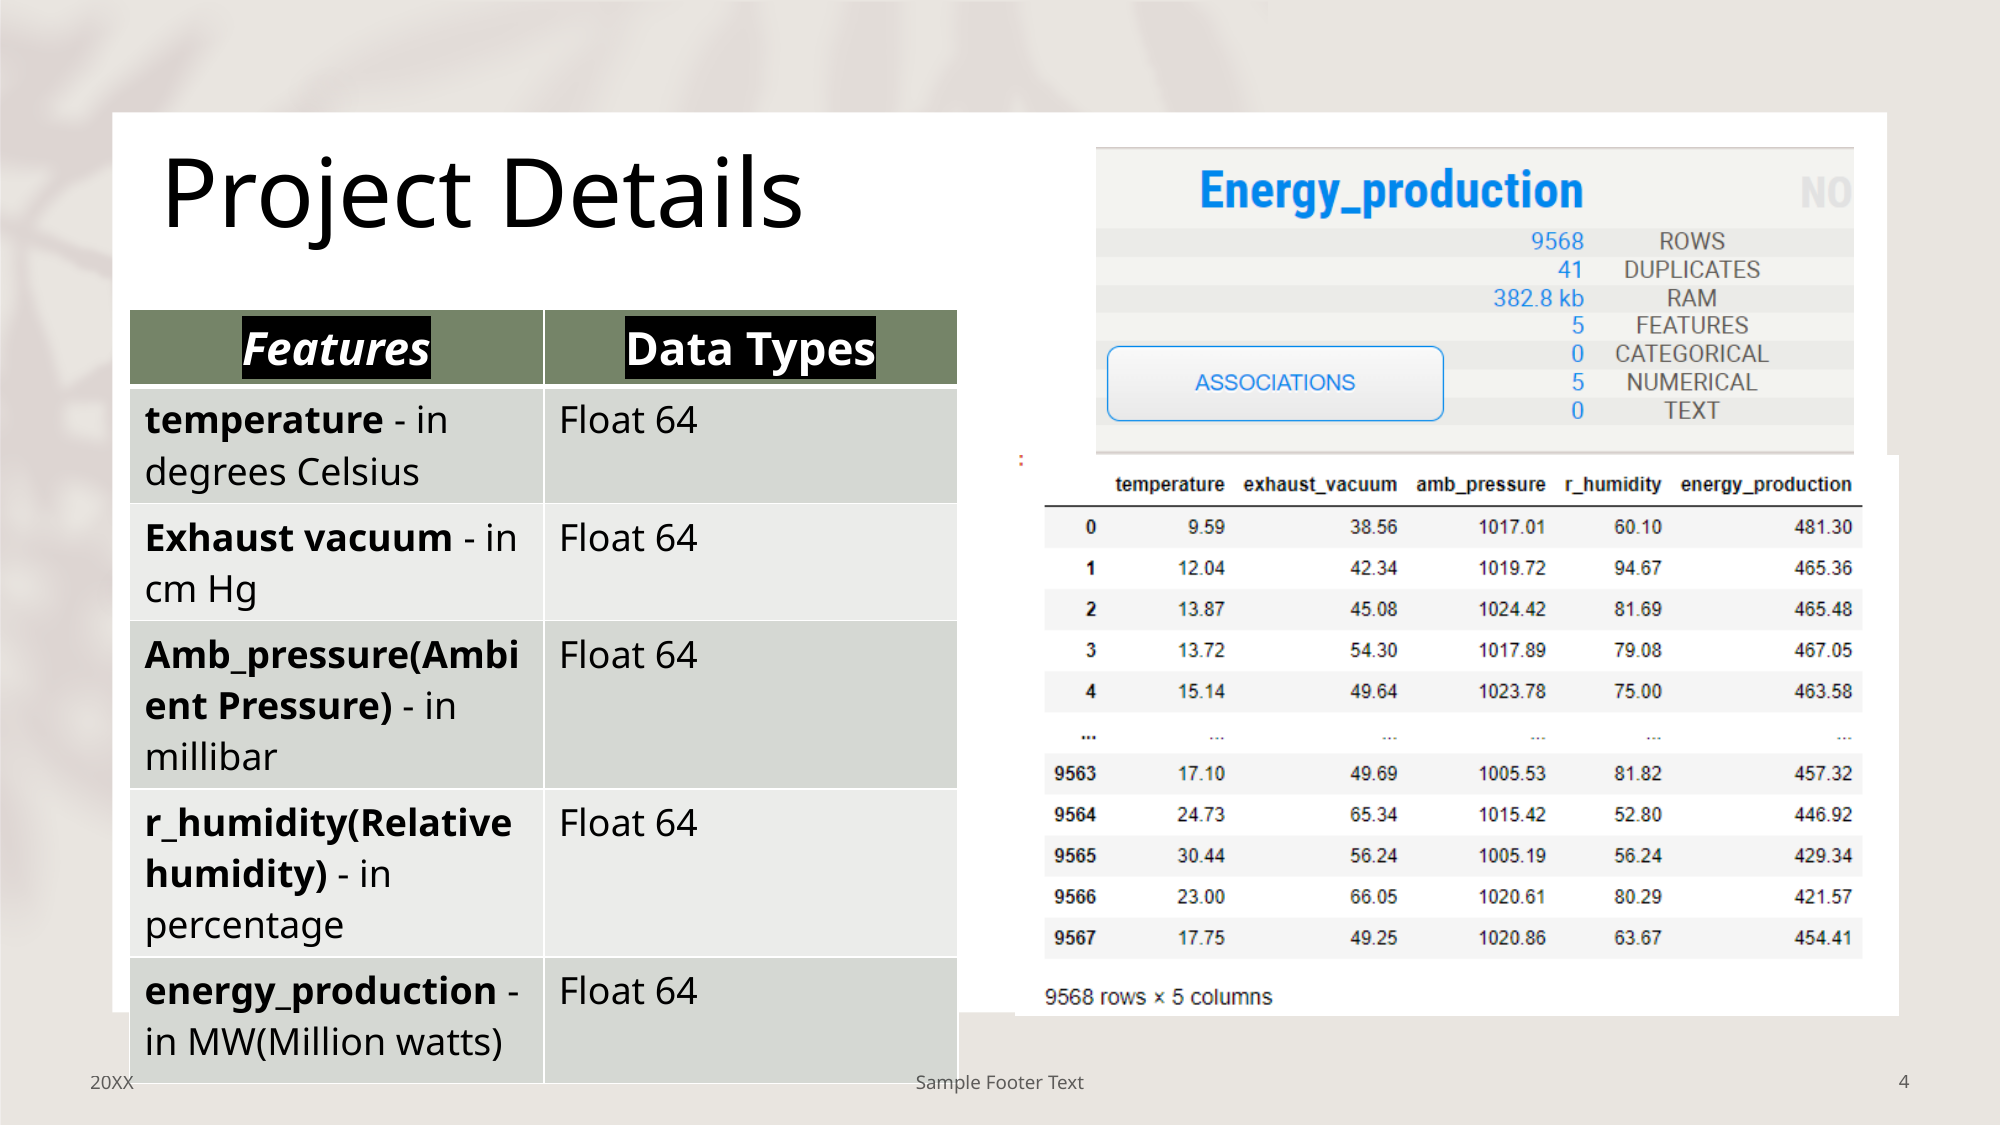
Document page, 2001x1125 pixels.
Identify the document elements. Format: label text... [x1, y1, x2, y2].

table_cell Float 64 [545, 621, 957, 788]
table_cell Float 64 [545, 504, 957, 620]
picture [1015, 147, 1899, 1016]
table_cell Exhaust vacuum - in cm Hg [130, 504, 543, 620]
table_cell r_humidity(Relative humidity) - in percentage [130, 790, 543, 956]
table_cell Float 64 [545, 389, 957, 503]
table_cell Amb_pressure(Ambient Pressure) - in millibar [130, 621, 543, 788]
slide_number 20XX [75, 1052, 526, 1113]
table_cell energy_production - in MW(Million watts) [130, 958, 543, 1083]
table_cell temperature - in degrees Celsius [130, 389, 543, 503]
table_header Features [130, 310, 543, 384]
table_cell Float 64 [545, 790, 957, 956]
footer Sample Footer Text [662, 1052, 1338, 1113]
table_header Data Types [545, 310, 957, 384]
table_cell Float 64 [545, 958, 957, 1083]
title Project Details [145, 13, 958, 308]
slide_number 4 [1474, 1052, 1925, 1113]
